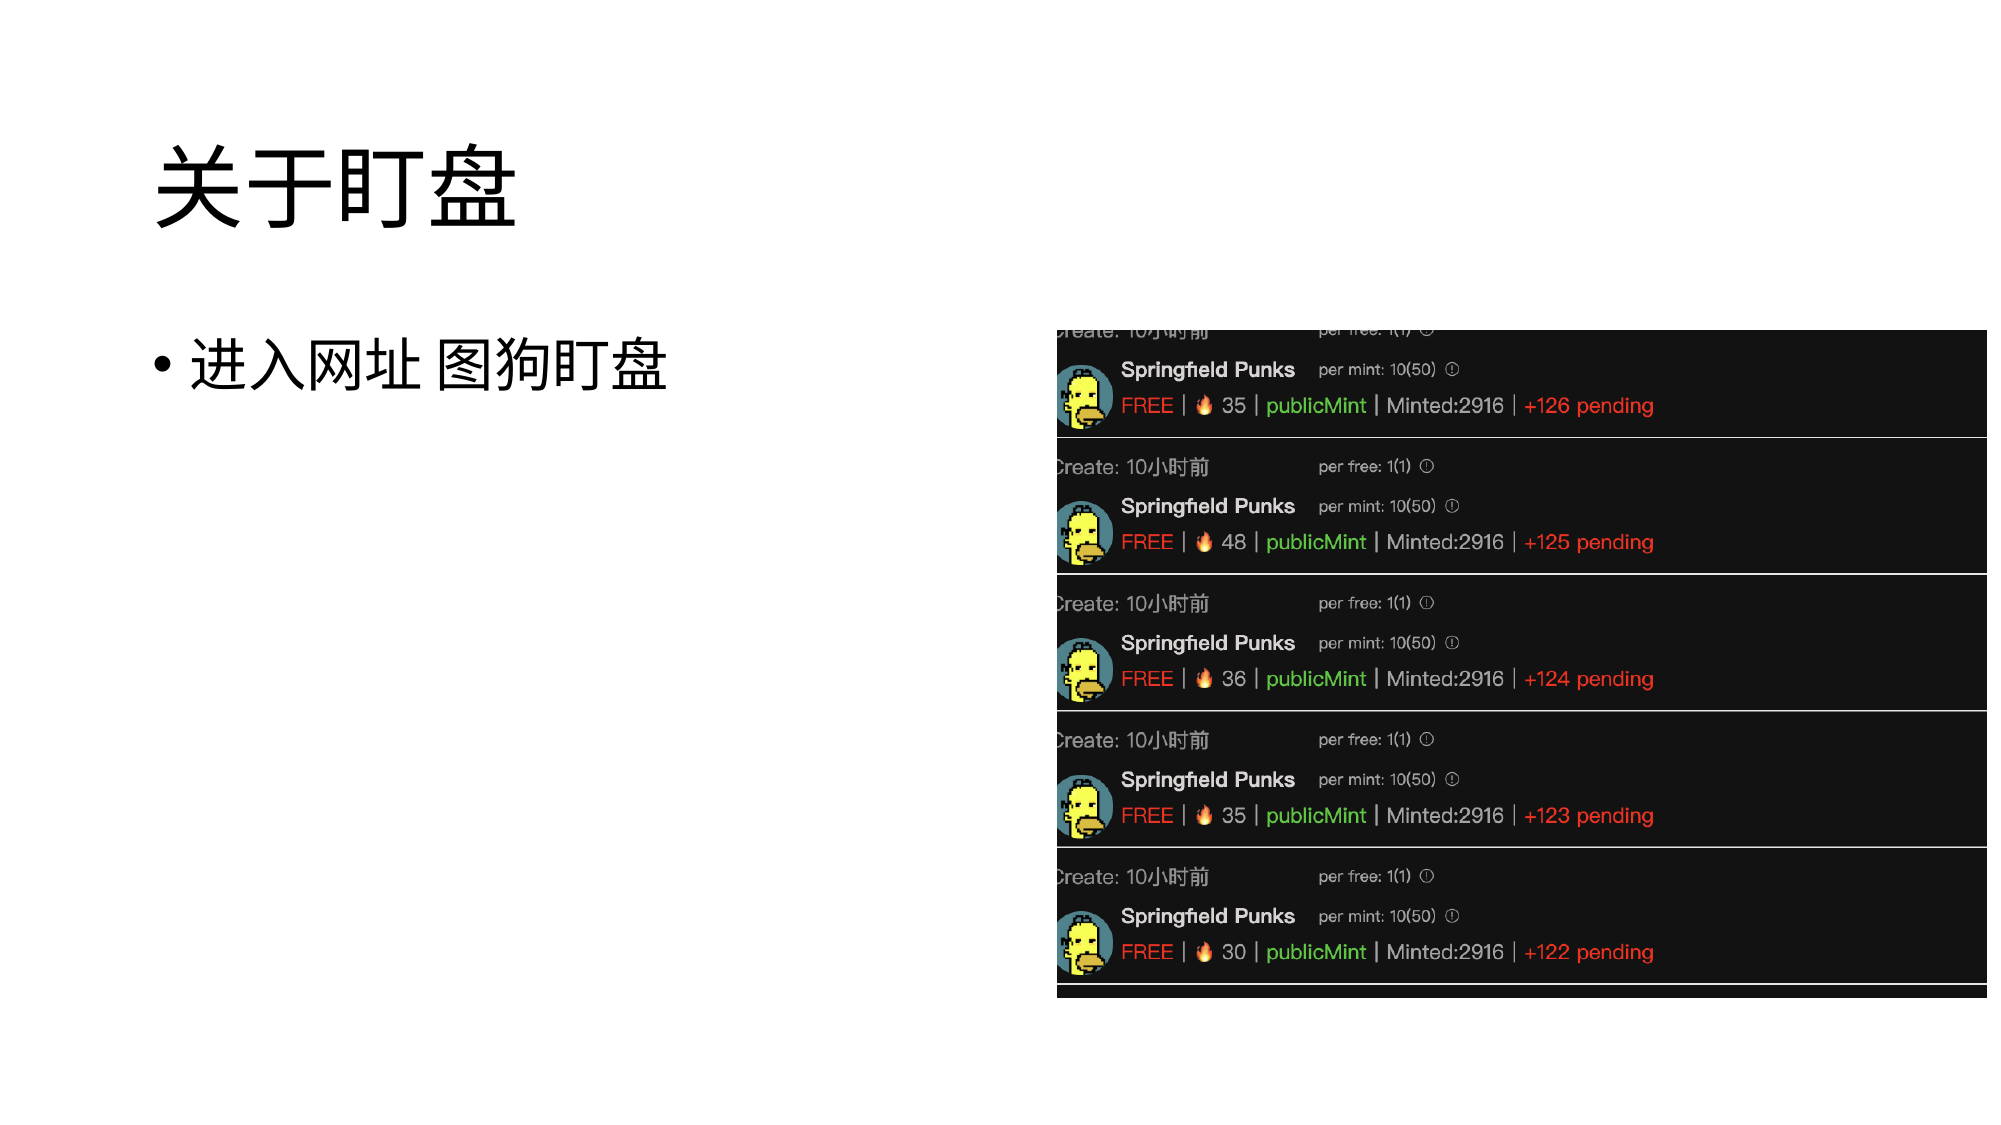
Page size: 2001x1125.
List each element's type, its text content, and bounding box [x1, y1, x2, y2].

list 进入网址 图狗盯盘 [137, 299, 1863, 1014]
title 关于盯盘 [137, 59, 1863, 278]
picture [1057, 330, 1987, 998]
